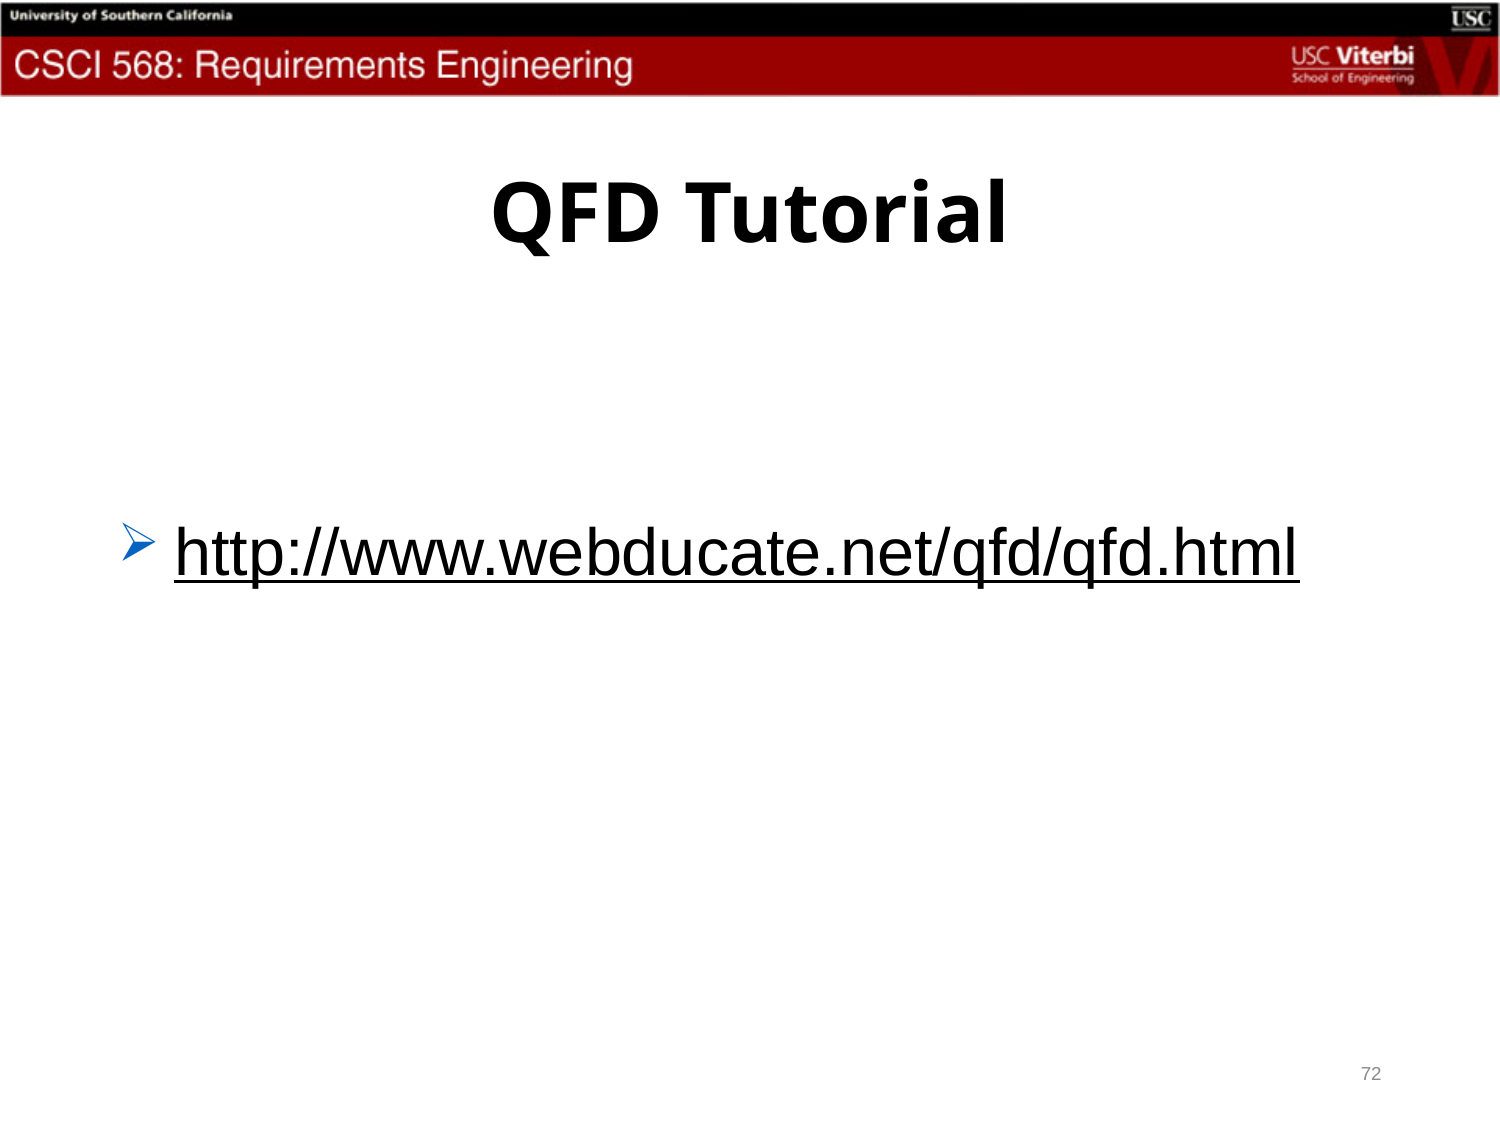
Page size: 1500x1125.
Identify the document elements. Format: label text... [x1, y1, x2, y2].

title QFD Tutorial [103, 154, 1397, 277]
text_box http://www.webducate.net/qfd/qfd.html [103, 315, 1453, 966]
slide_number 72 [1059, 1042, 1397, 1103]
picture [0, 2, 1500, 97]
